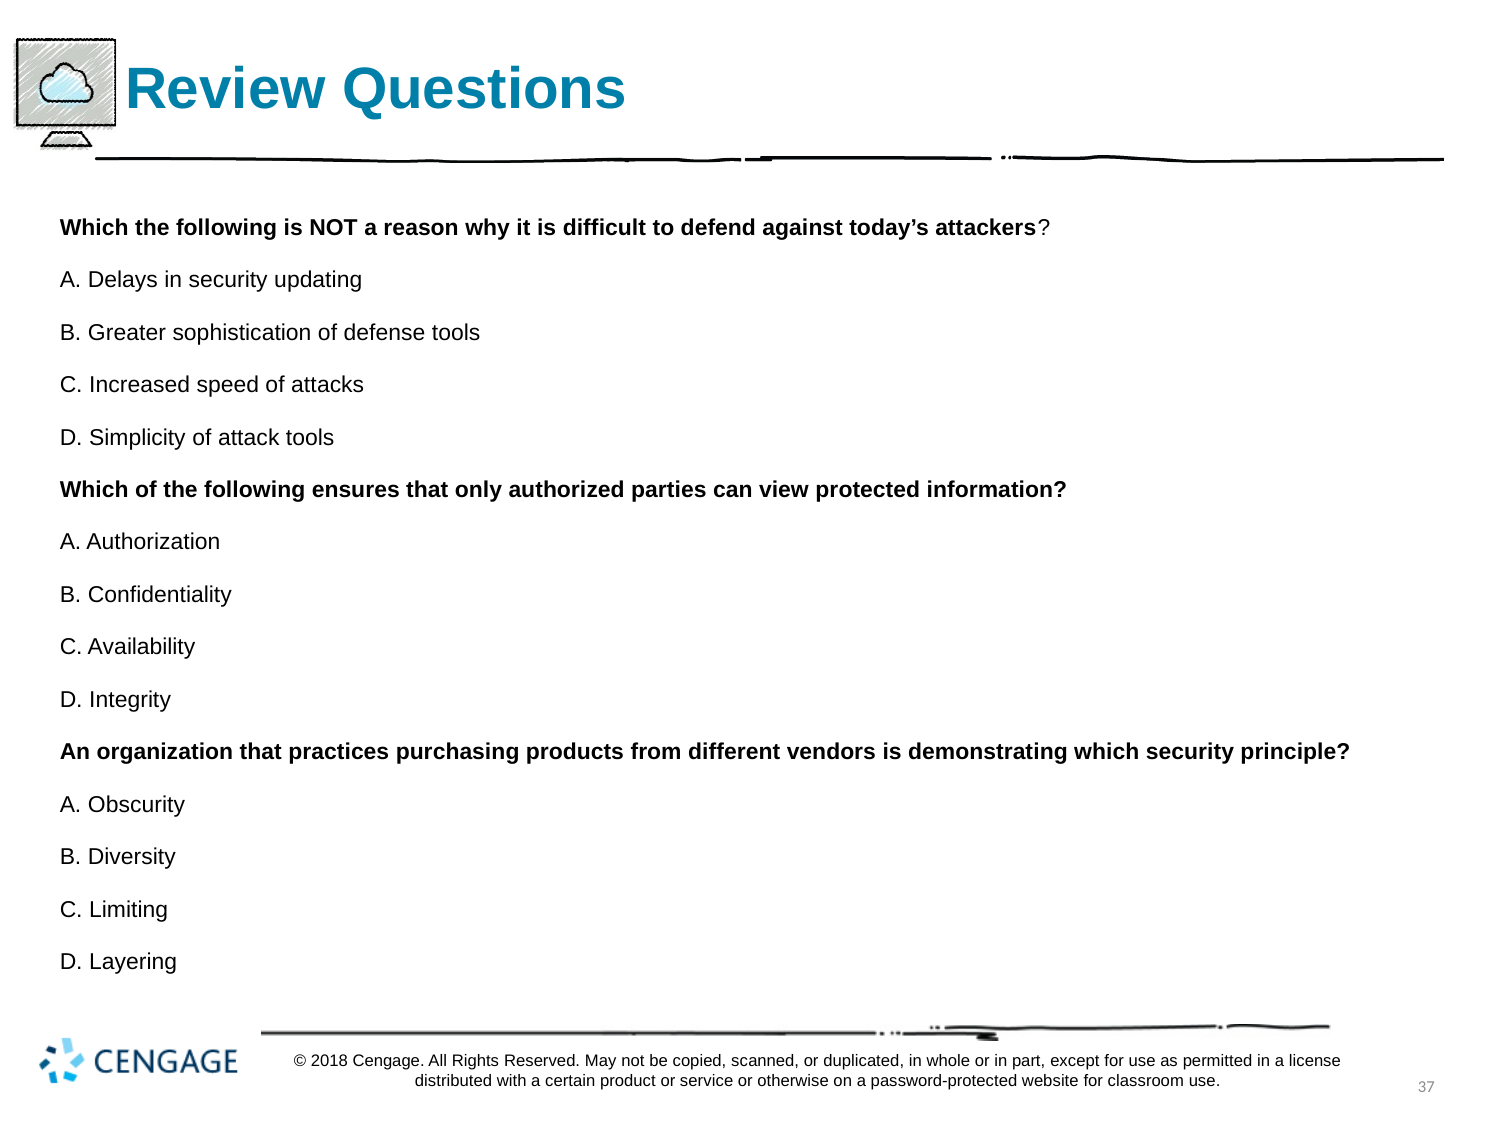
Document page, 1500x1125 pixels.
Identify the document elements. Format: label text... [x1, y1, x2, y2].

picture [13, 36, 117, 151]
picture [95, 155, 1444, 163]
picture [19, 1024, 59, 1096]
footer © 2018 Cengage. All Rights Reserved. May not be copied, scanned, or duplicated, in whole or in part, except for use as permitted in a license distributed with a certain product or service or otherwise on a password-protected website for classroom use. [262, 1050, 1375, 1091]
list Which the following is NOT a reason why it is difficult to defend against today’s attackers? A. Delays in security updating B. Greater sophistication of defense tools C. Increased speed of attacks D. Simplicity of attack tools Which of the following ensures that only authorized parties can view protected information? A. Authorization B. Confidentiality C. Availability D. Integrity An organization that practices purchasing products from different vendors is demonstrating which security principle? A. Obscurity B. Diversity C. Limiting D. Layering [59, 212, 1441, 1099]
title Review Questions [125, 60, 1442, 121]
